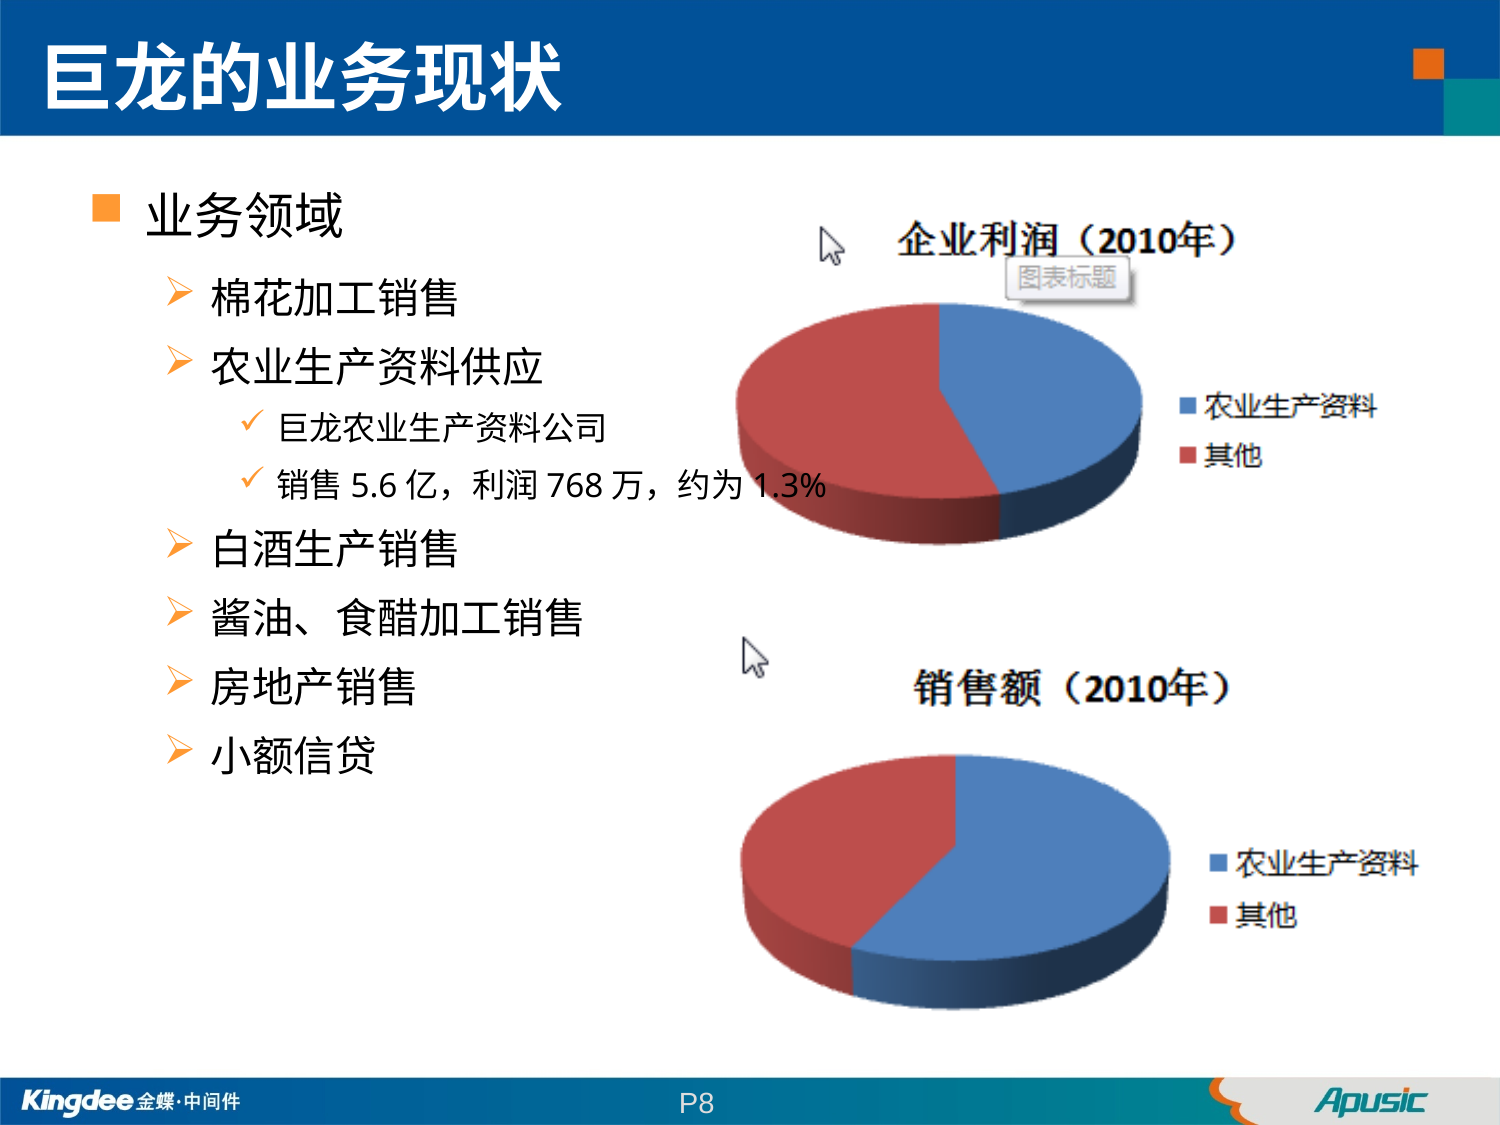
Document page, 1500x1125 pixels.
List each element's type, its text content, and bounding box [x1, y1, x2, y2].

list 业务领域 棉花加工销售 农业生产资料供应 巨龙农业生产资料公司 销售5.6亿，利润768万，约为1.3% 白酒生产销售 酱油、食醋加工销售 房地产销售 小额信贷 [73, 177, 1434, 1021]
list 巨龙的业务现状 [23, 23, 1325, 129]
picture [0, 0, 1500, 1125]
